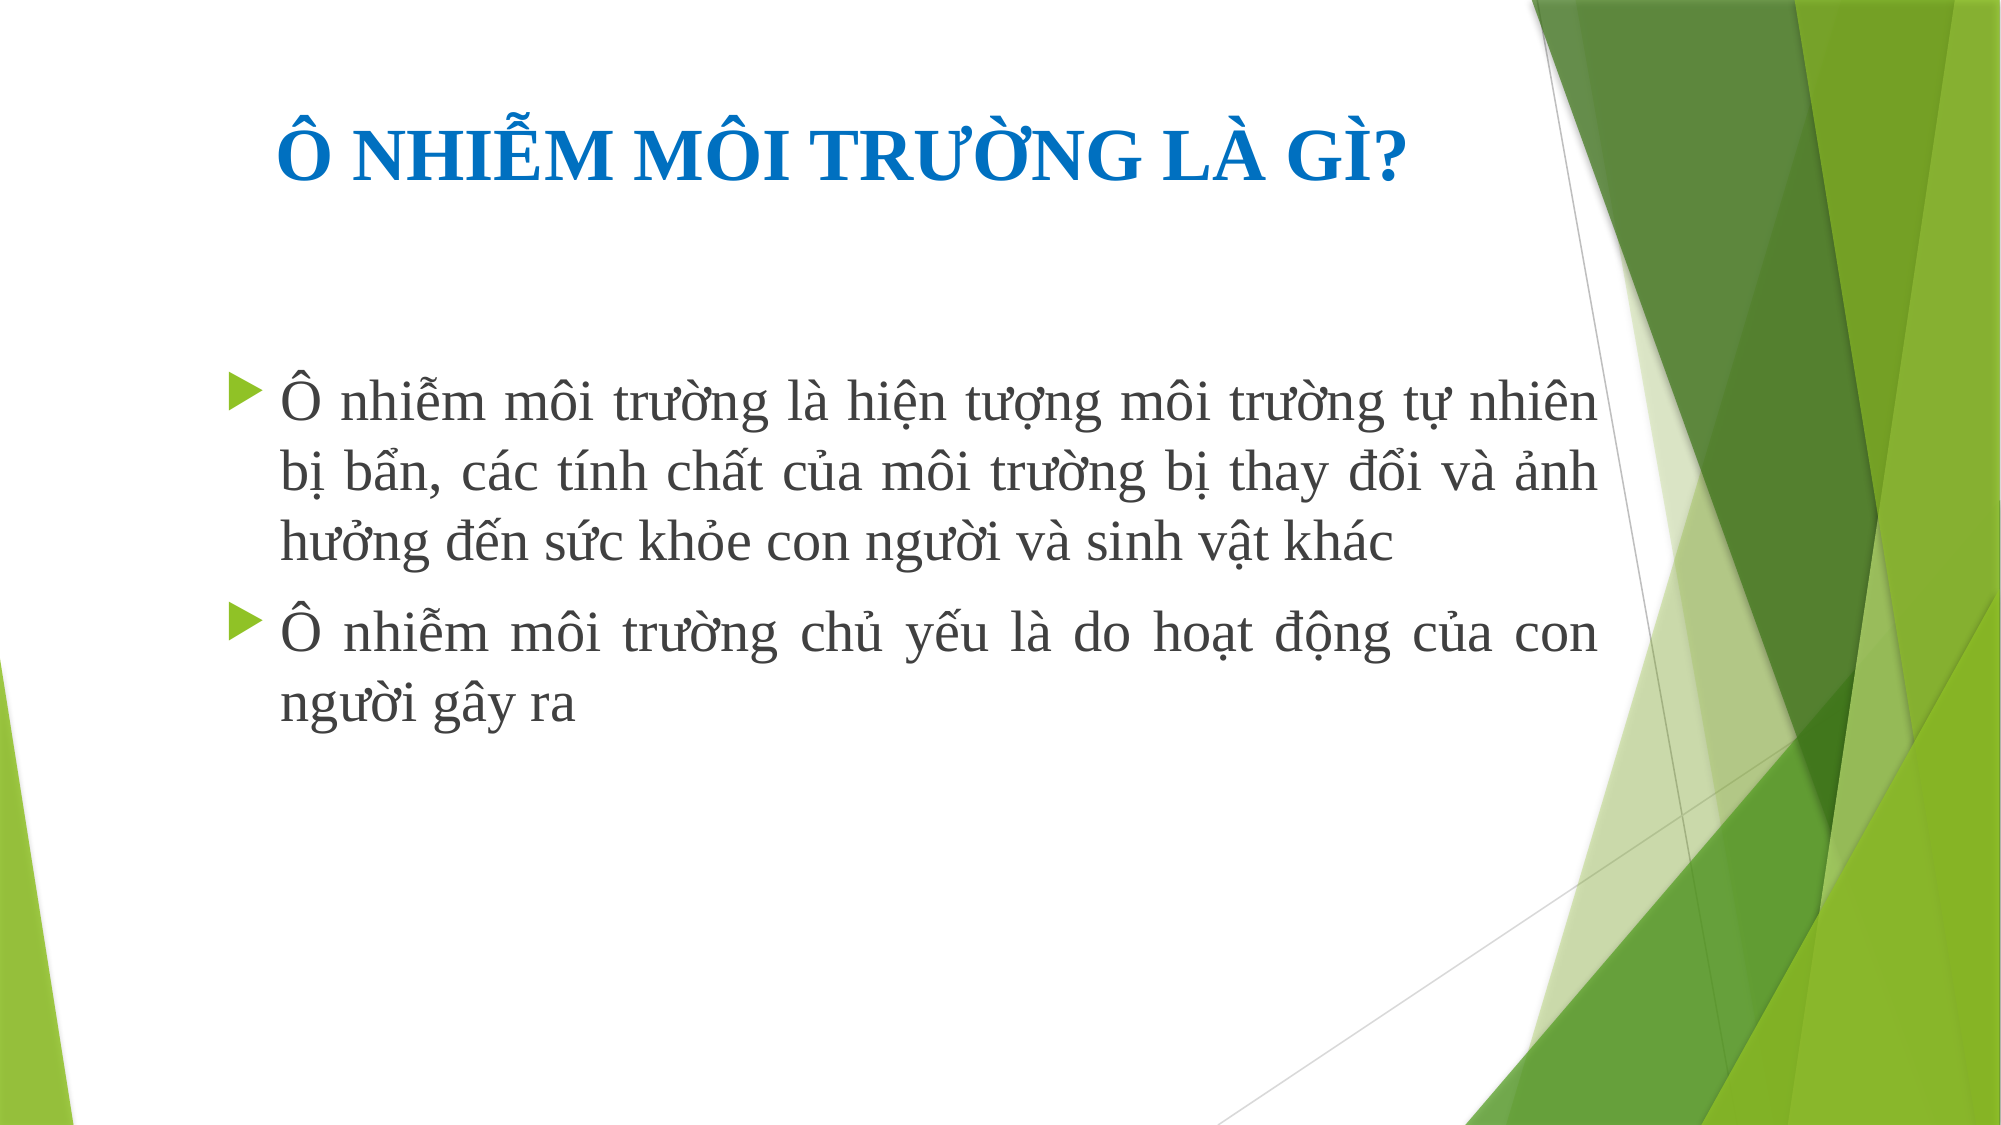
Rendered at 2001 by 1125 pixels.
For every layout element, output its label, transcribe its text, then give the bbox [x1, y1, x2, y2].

list Ô nhiễm môi trường là hiện tượng môi trường tự nhiên bị bẩn, các tính chất của môi trường bị thay đổi và ảnh hưởng đến sức khỏe con người và sinh vật khác Ô nhiễm môi trường chủ yếu là do hoạt động của con người gây ra [209, 354, 1615, 992]
title Ô NHIỄM MÔI TRƯỜNG LÀ GÌ? [260, 97, 1522, 239]
